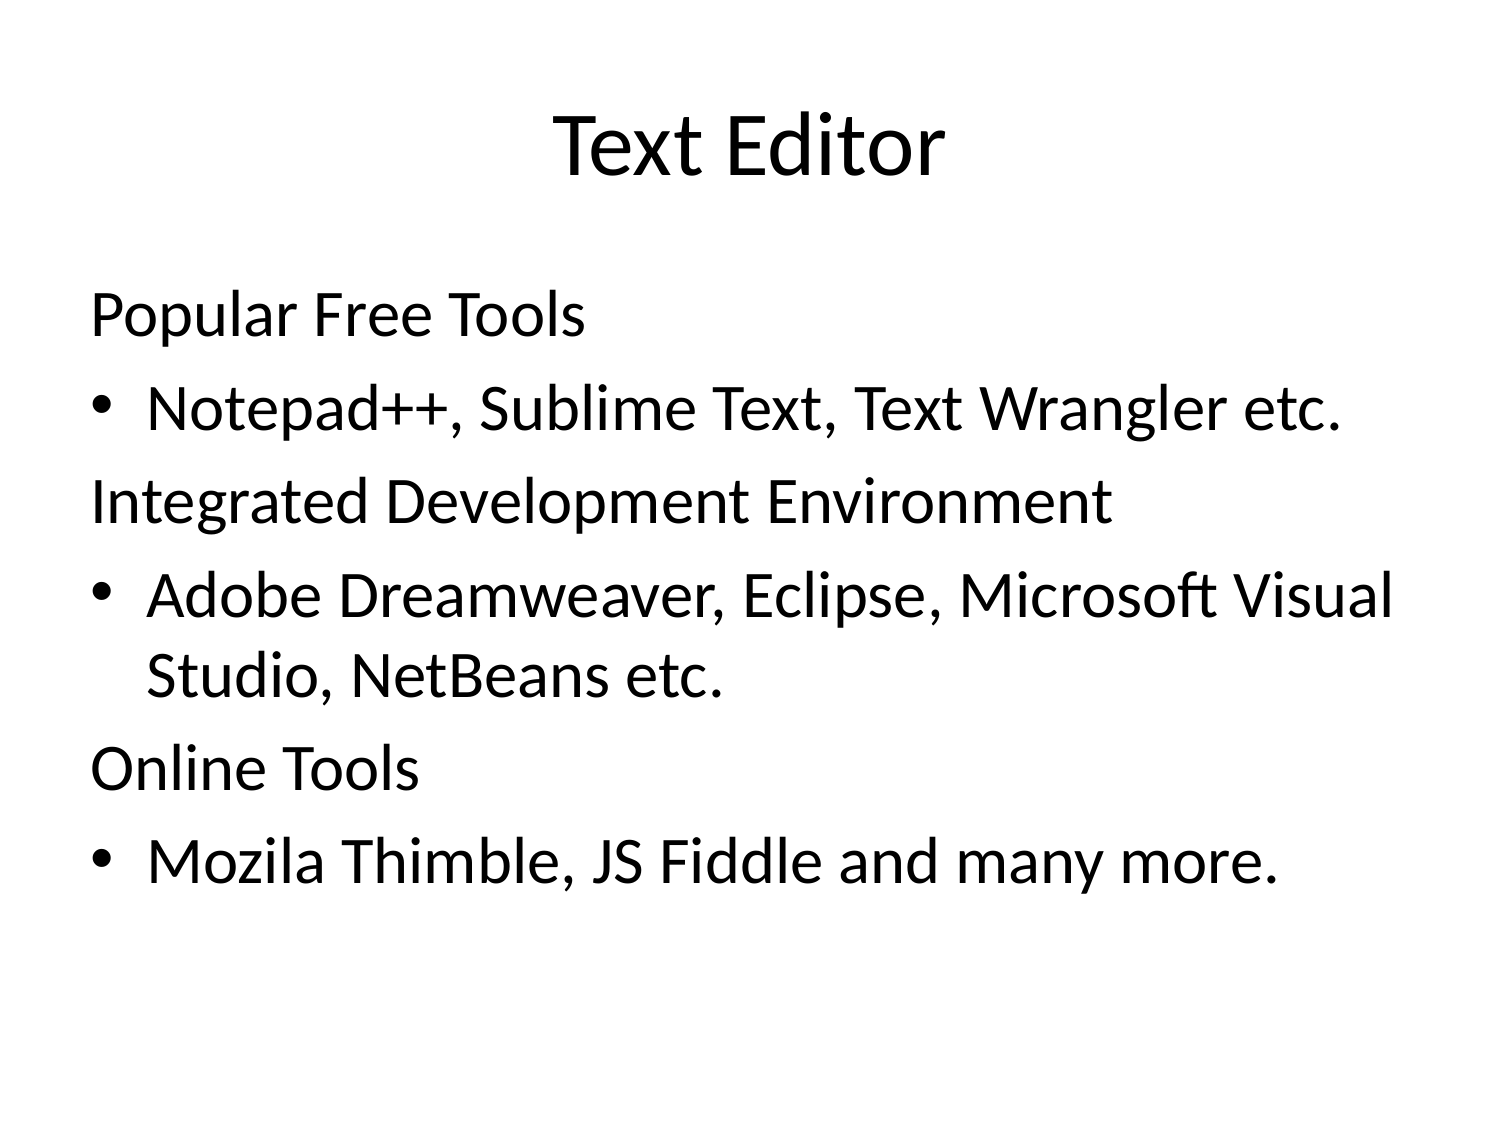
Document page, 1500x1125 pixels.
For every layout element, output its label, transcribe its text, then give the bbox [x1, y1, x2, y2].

list Popular Free Tools Notepad++, Sublime Text, Text Wrangler etc. Integrated Development Environment Adobe Dreamweaver, Eclipse, Microsoft Visual Studio, NetBeans etc. Online Tools Mozila Thimble, JS Fiddle and many more. [75, 262, 1425, 1005]
title Text Editor [75, 45, 1425, 233]
